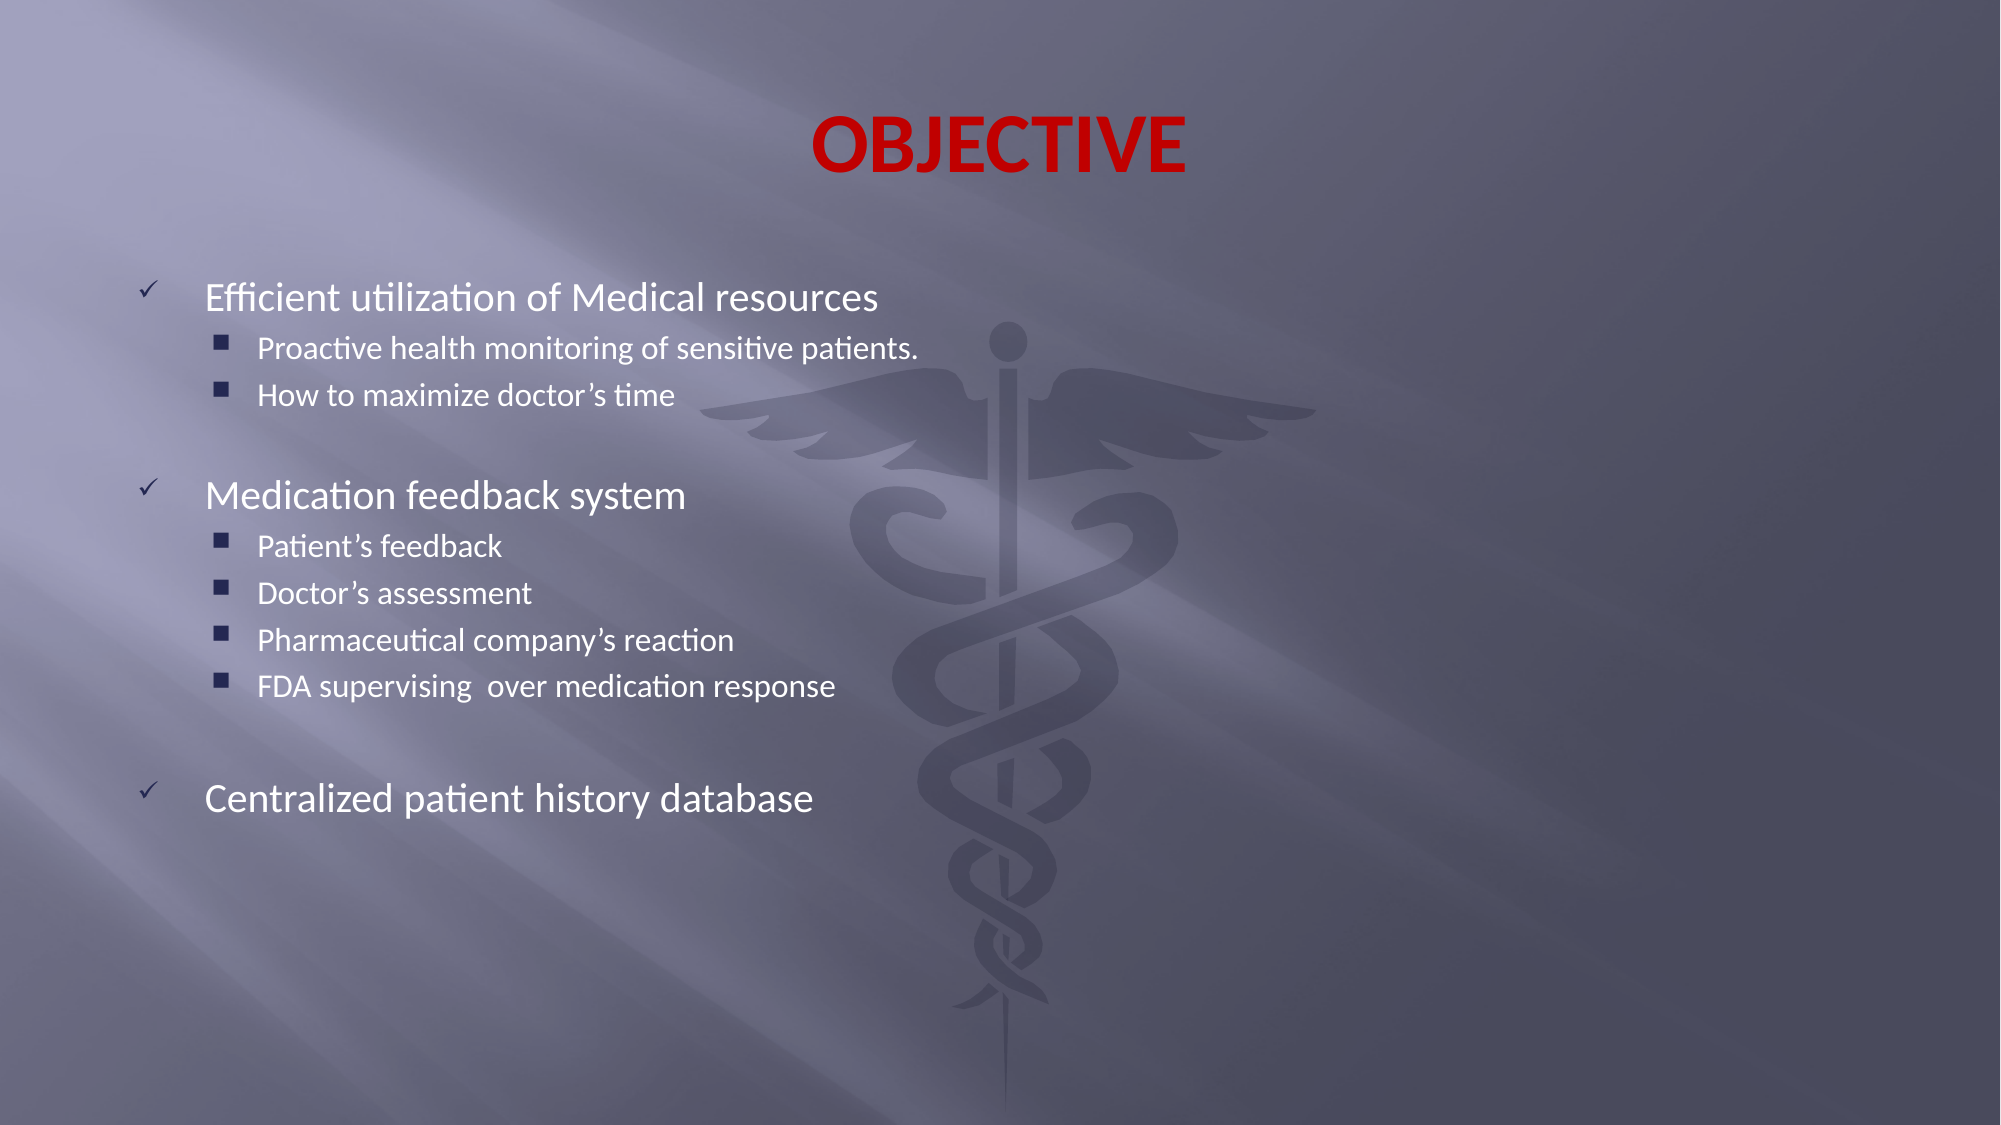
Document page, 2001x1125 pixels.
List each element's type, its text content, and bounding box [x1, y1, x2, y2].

title OBJECTIVE [99, 45, 1900, 233]
list Efficient utilization of Medical resources Proactive health monitoring of sensitive patients. How to maximize doctor’s time Medication feedback system Patient’s feedback Doctor’s assessment Pharmaceutical company’s reaction FDA supervising over medication response Centralized patient history database [99, 262, 1900, 1035]
